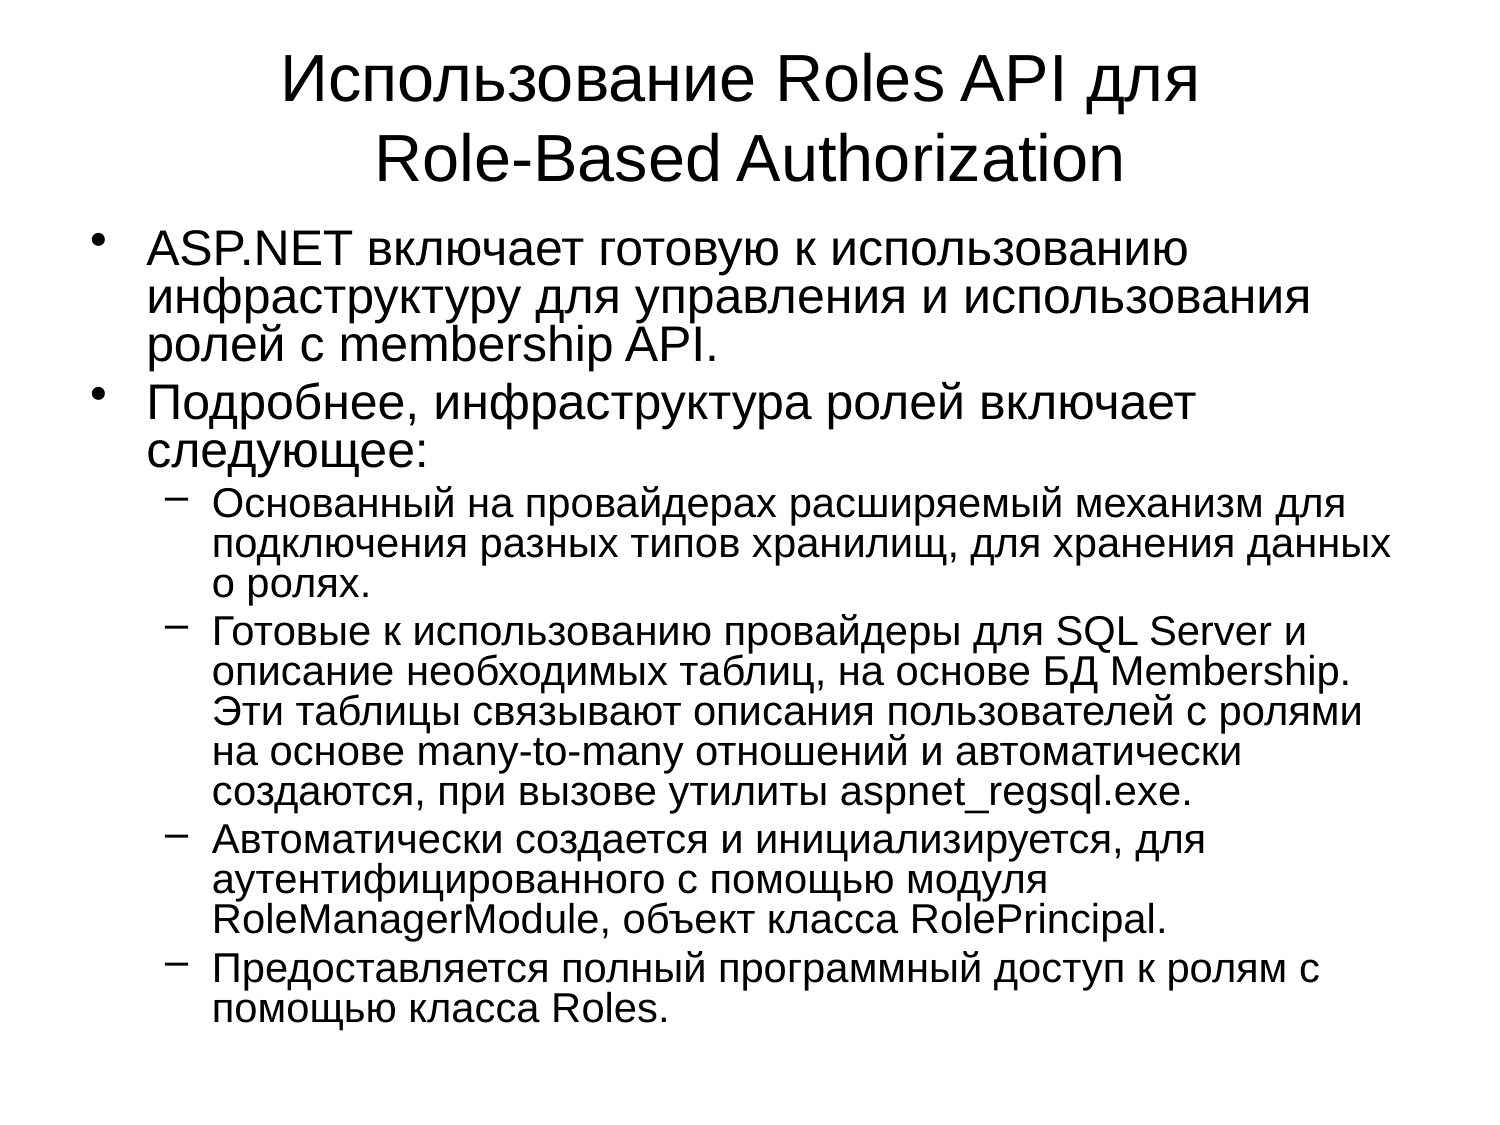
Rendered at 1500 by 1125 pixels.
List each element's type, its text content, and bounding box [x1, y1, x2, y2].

list ASP.NET включает готовую к использованию инфраструктуру для управления и использования ролей с membership API. Подробнее, инфраструктура ролей включает следующее: Основанный на провайдерах расширяемый механизм для подключения разных типов хранилищ, для хранения данных о ролях. Готовые к использованию провайдеры для SQL Server и описание необходимых таблиц, на основе БД Membership. Эти таблицы связывают описания пользователей с ролями на основе many-to-many отношений и автоматически создаются, при вызове утилиты aspnet_regsql.exe. Автоматически создается и инициализируется, для аутентифицированного с помощью модуля RoleManagerModule, объект класса RolePrincipal. Предоставляется полный программный доступ к ролям с помощью класса Roles. [74, 219, 1426, 1083]
title Использование Roles API для Role-Based Authorization [74, 44, 1426, 185]
